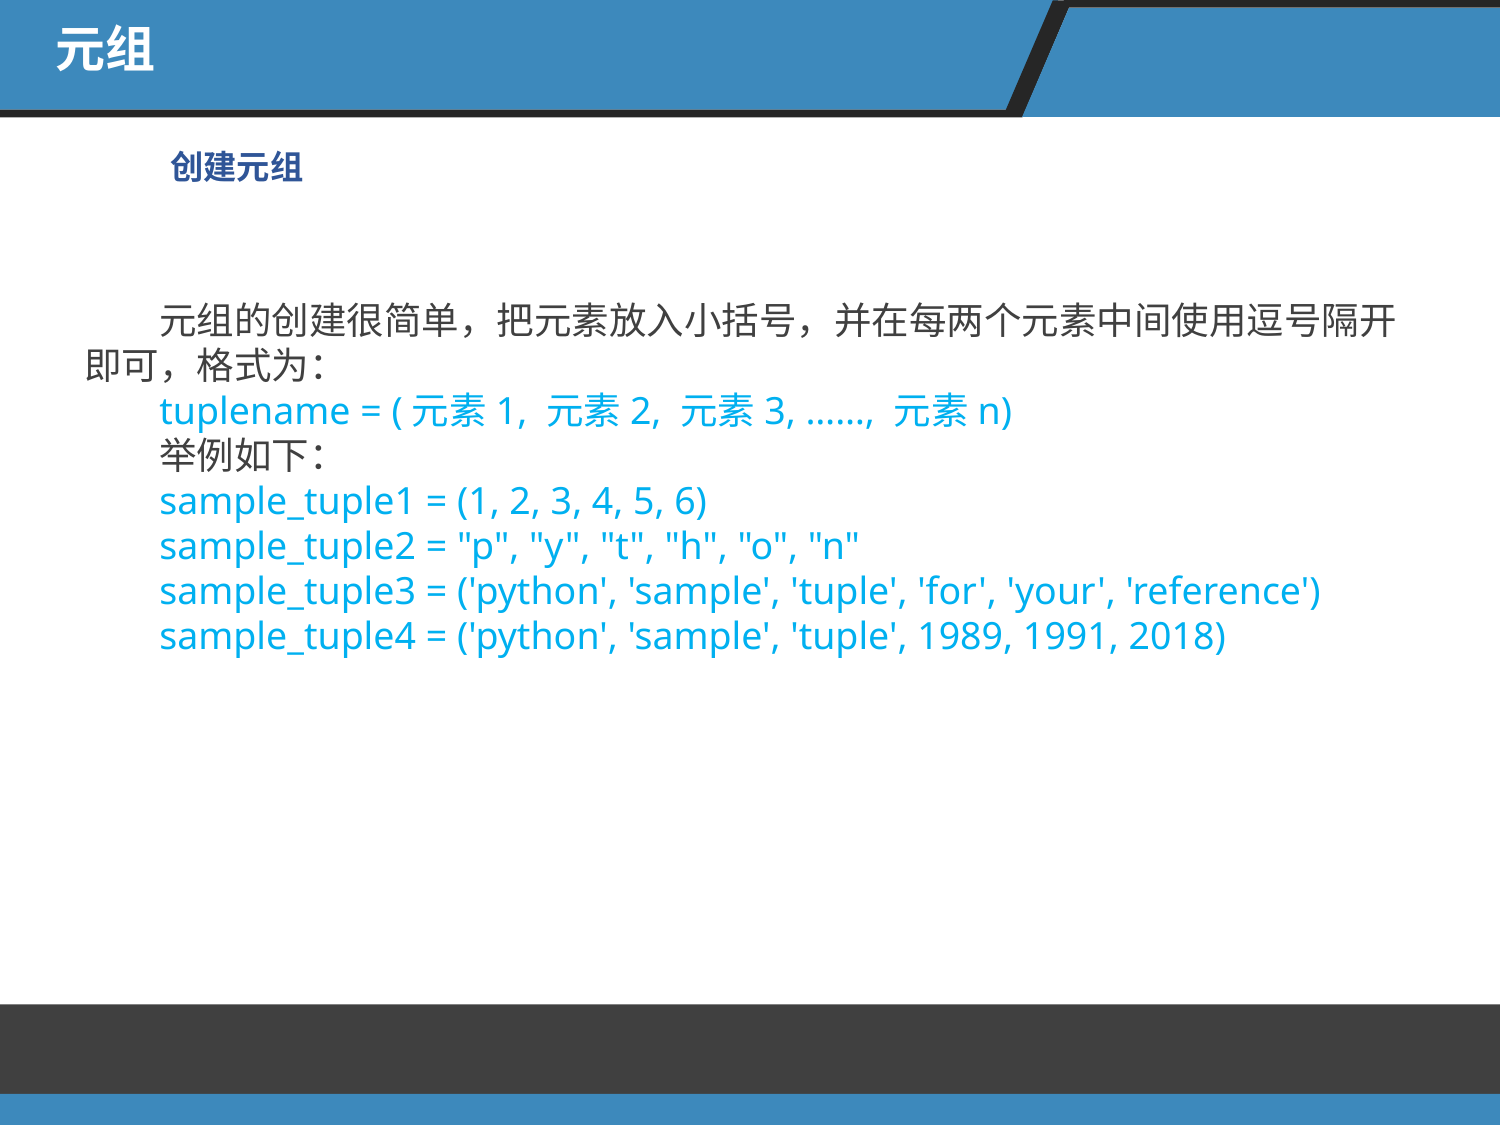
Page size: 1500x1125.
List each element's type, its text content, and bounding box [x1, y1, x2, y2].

list 创建元组 [155, 143, 682, 233]
text_box 元组的创建很简单，把元素放入小括号，并在每两个元素中间使用逗号隔开即可，格式为： tuplename = (元素1, 元素2, 元素3, ……, 元素n) 举例如下： sample_tuple1 = (1, 2, 3, 4, 5, 6) sample_tuple2 = "p", "y", "t", "h", "o", "n" sample_tuple3 = ('python', 'sample', 'tuple', 'for', 'your', 'reference') sample_tuple4 = ('python', 'sample', 'tuple', 1989, 1991, 2018) [69, 289, 1431, 665]
text_box 元组 [40, 17, 653, 111]
